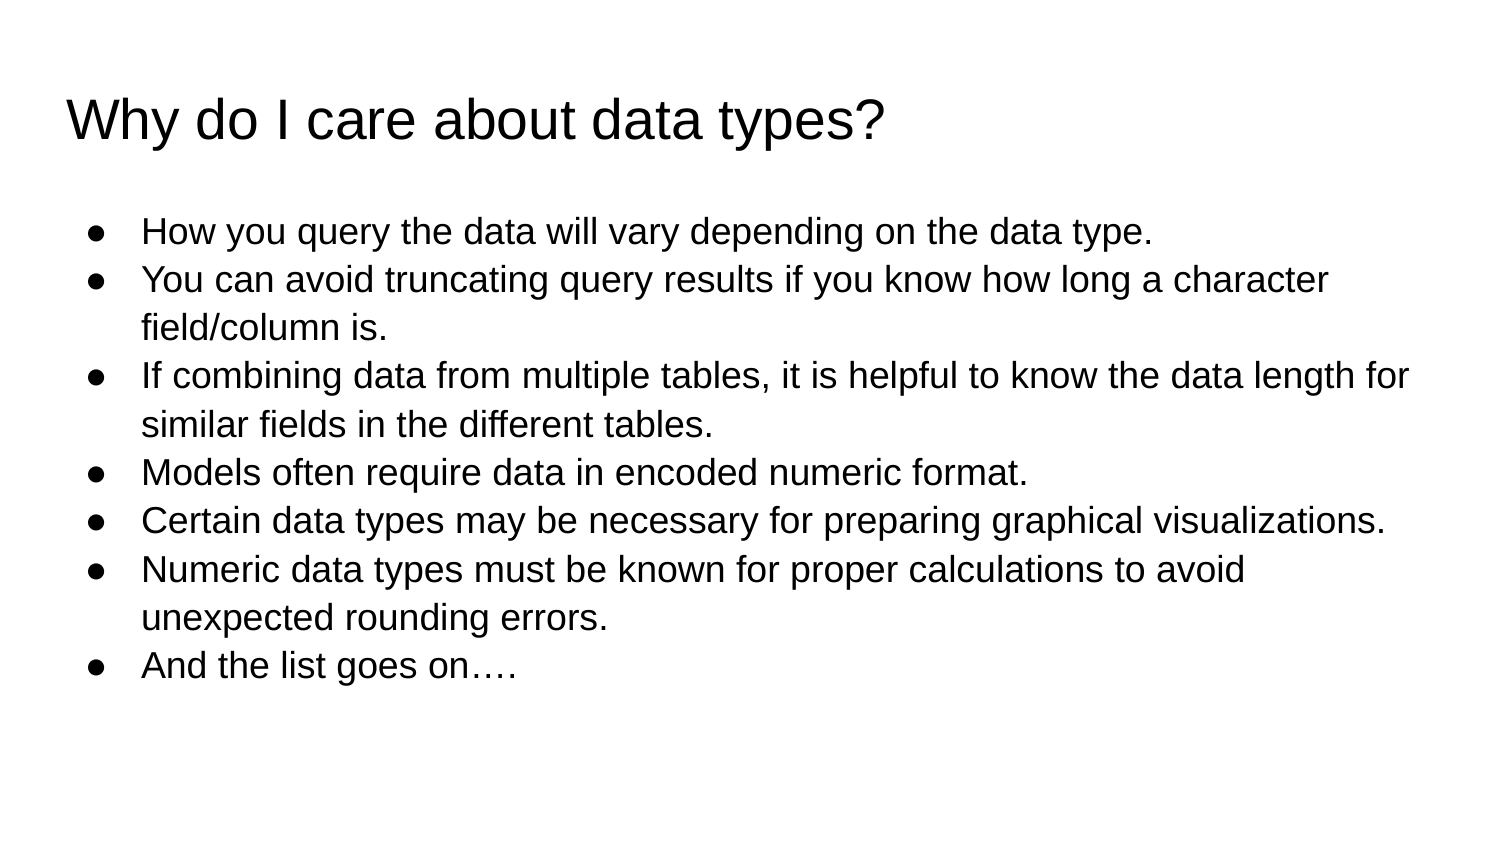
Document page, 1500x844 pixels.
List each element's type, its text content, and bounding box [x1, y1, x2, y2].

list How you query the data will vary depending on the data type. You can avoid truncating query results if you know how long a character field/column is. If combining data from multiple tables, it is helpful to know the data length for similar fields in the different tables. Models often require data in encoded numeric format. Certain data types may be necessary for preparing graphical visualizations. Numeric data types must be known for proper calculations to avoid unexpected rounding errors. And the list goes on…. [51, 189, 1449, 750]
title Why do I care about data types? [51, 72, 1449, 167]
